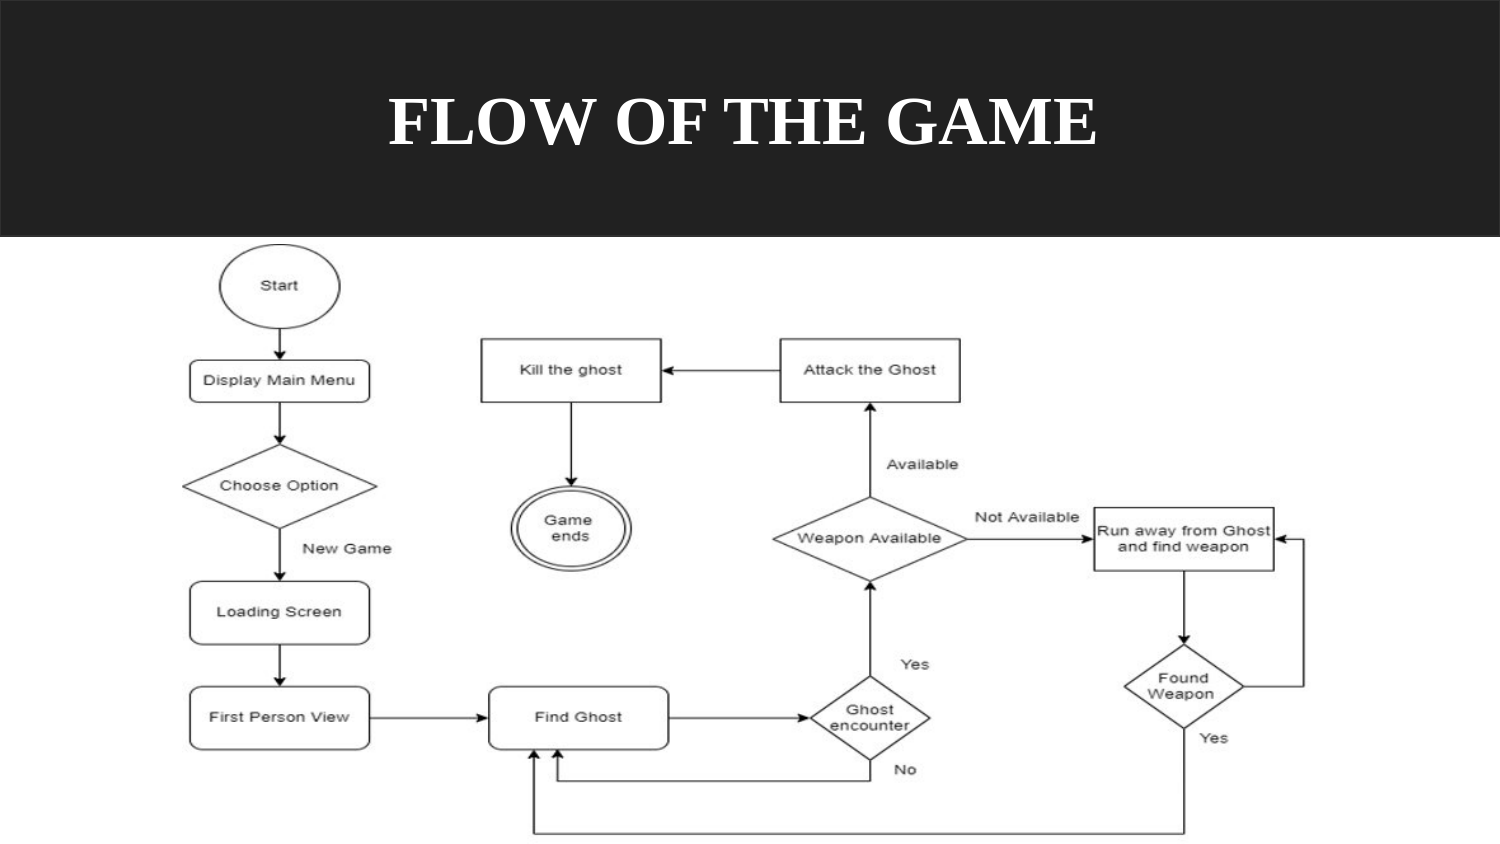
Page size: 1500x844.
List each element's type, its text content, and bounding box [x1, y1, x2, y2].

text_box [0, 0, 1500, 236]
picture [182, 244, 1318, 844]
text_box FLOW OF THE GAME [373, 61, 1127, 174]
